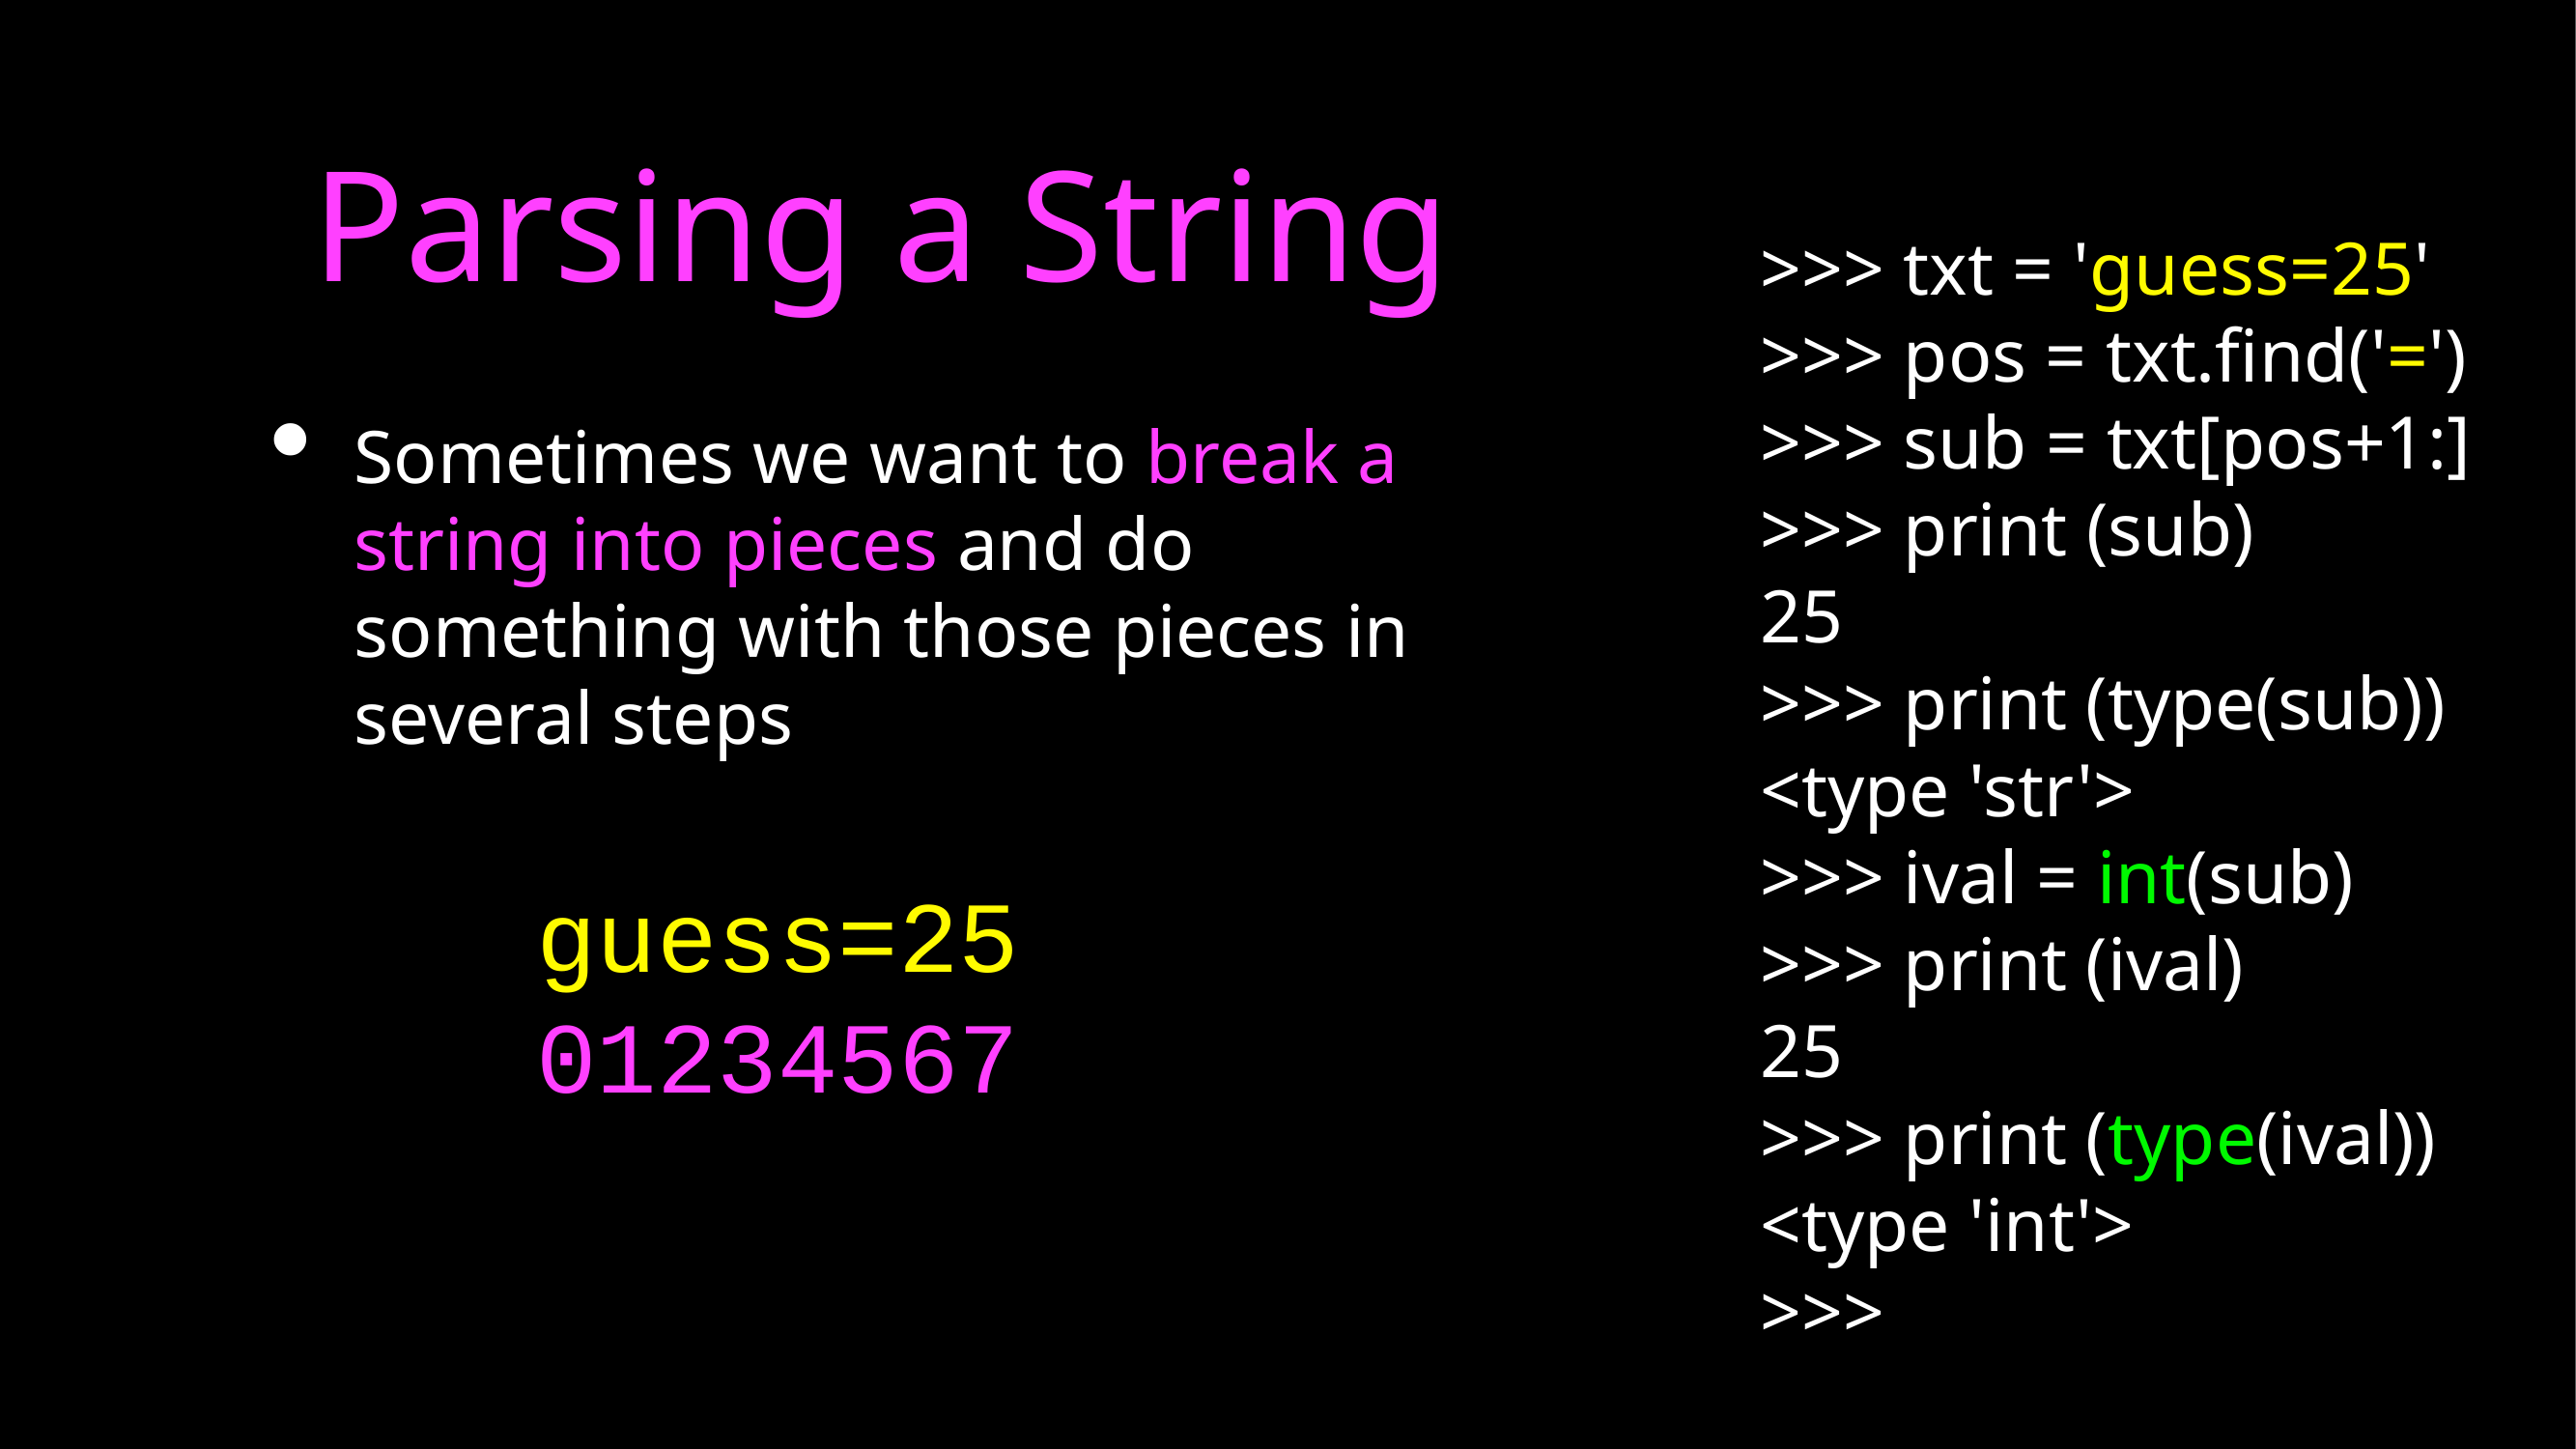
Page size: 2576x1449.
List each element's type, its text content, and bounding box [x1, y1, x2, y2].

list Sometimes we want to break a string into pieces and do something with those pieces in several steps [183, 412, 1464, 757]
text_box >>> txt = 'guess=25' >>> pos = txt.find('=') >>> sub = txt[pos+1:] >>> print (sub) 25 >>> print (type(sub)) <type 'str'> >>> ival = int(sub) >>> print (ival) 25 >>> print (type(ival)) <type 'int'> >>> [1752, 214, 2479, 1361]
title Parsing a String [183, 38, 1580, 404]
text_box guess=25 01234567 [527, 863, 1028, 1122]
